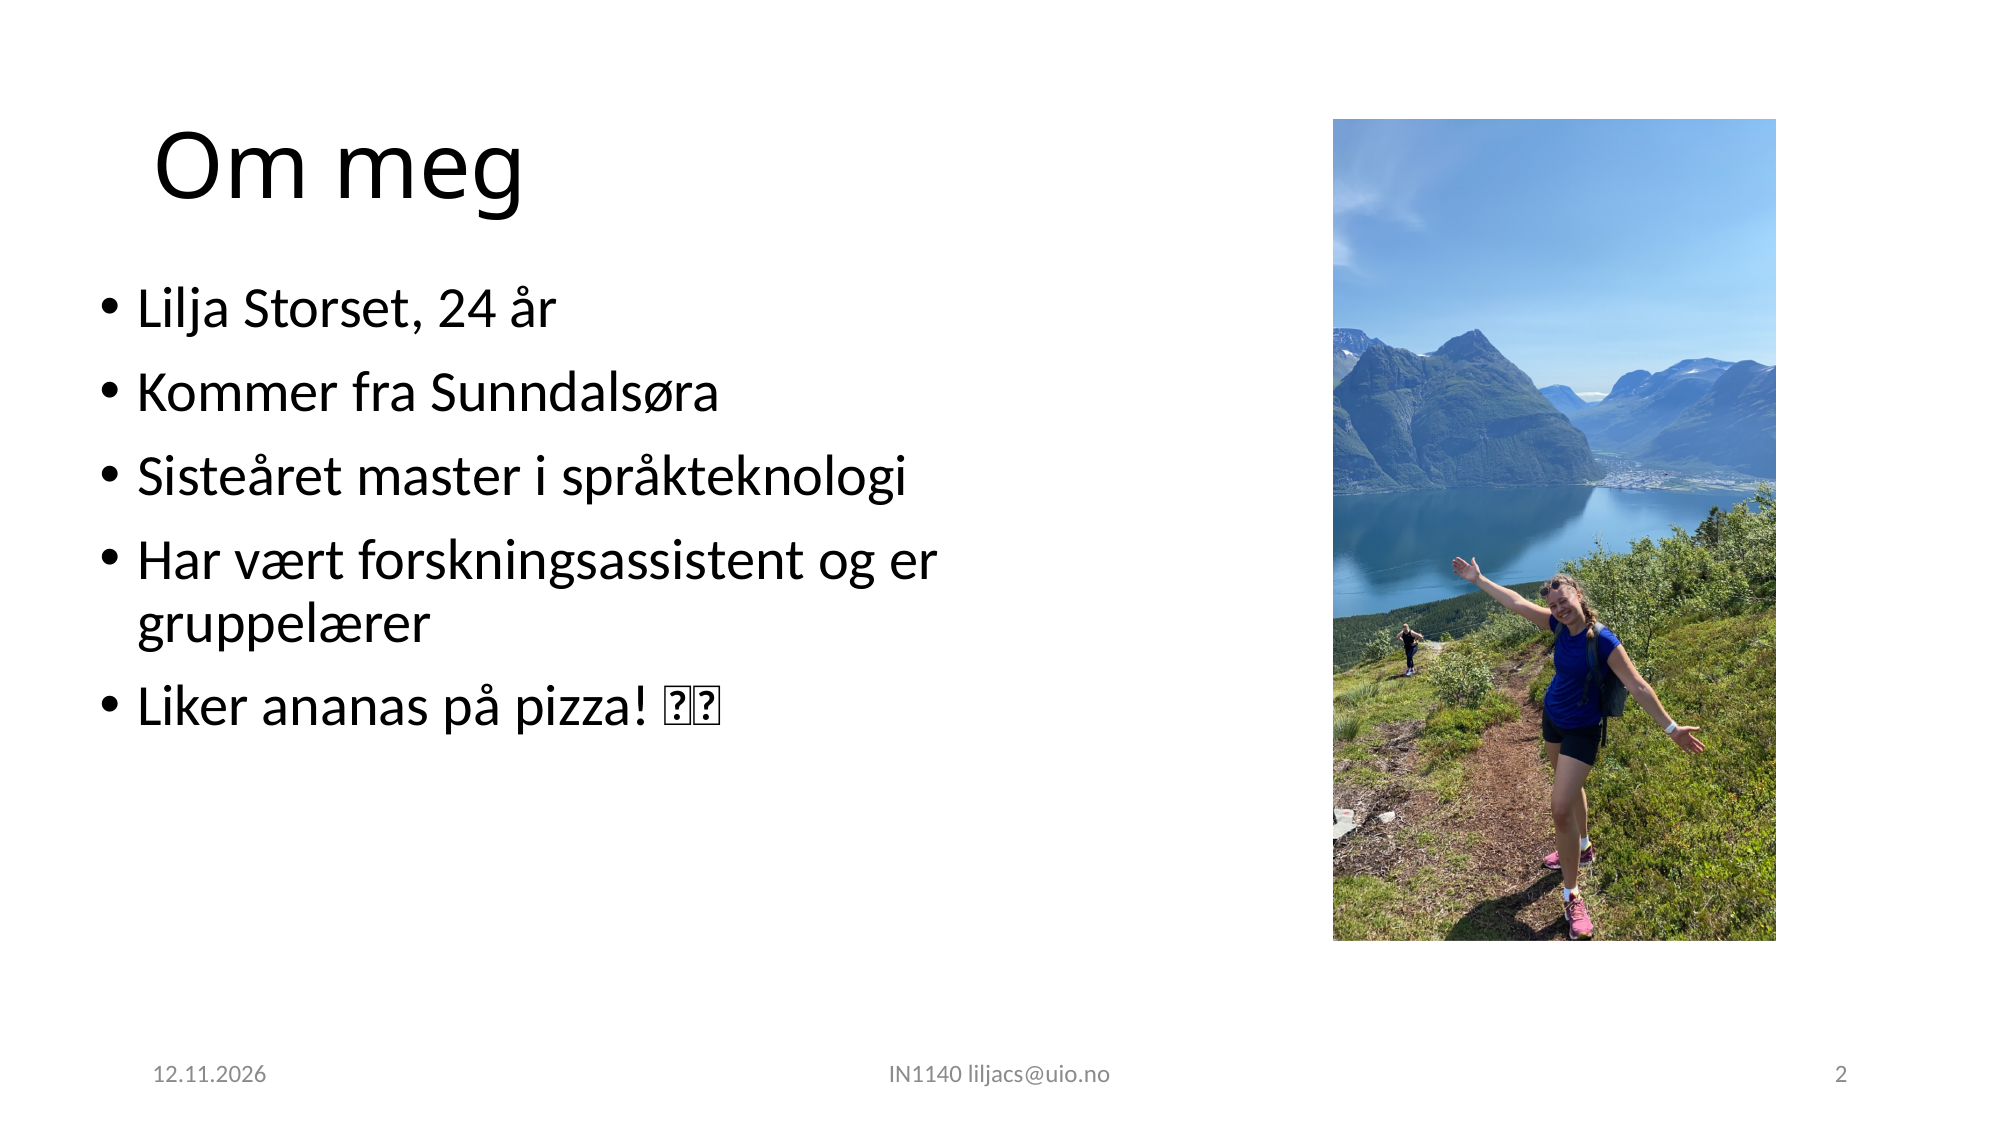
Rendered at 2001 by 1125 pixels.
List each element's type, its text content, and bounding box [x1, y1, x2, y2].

picture [1333, 119, 1776, 941]
title Om meg [137, 59, 1863, 278]
slide_number 2 [1412, 1042, 1863, 1103]
footer IN1140 liljacs@uio.no [662, 1042, 1338, 1103]
list Lilja Storset, 24 år Kommer fra Sunndalsøra Sisteåret master i språkteknologi Har vært forskningsassistent og er gruppelærer Liker ananas på pizza! 🍍🍕 [84, 269, 1248, 984]
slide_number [137, 1042, 588, 1103]
